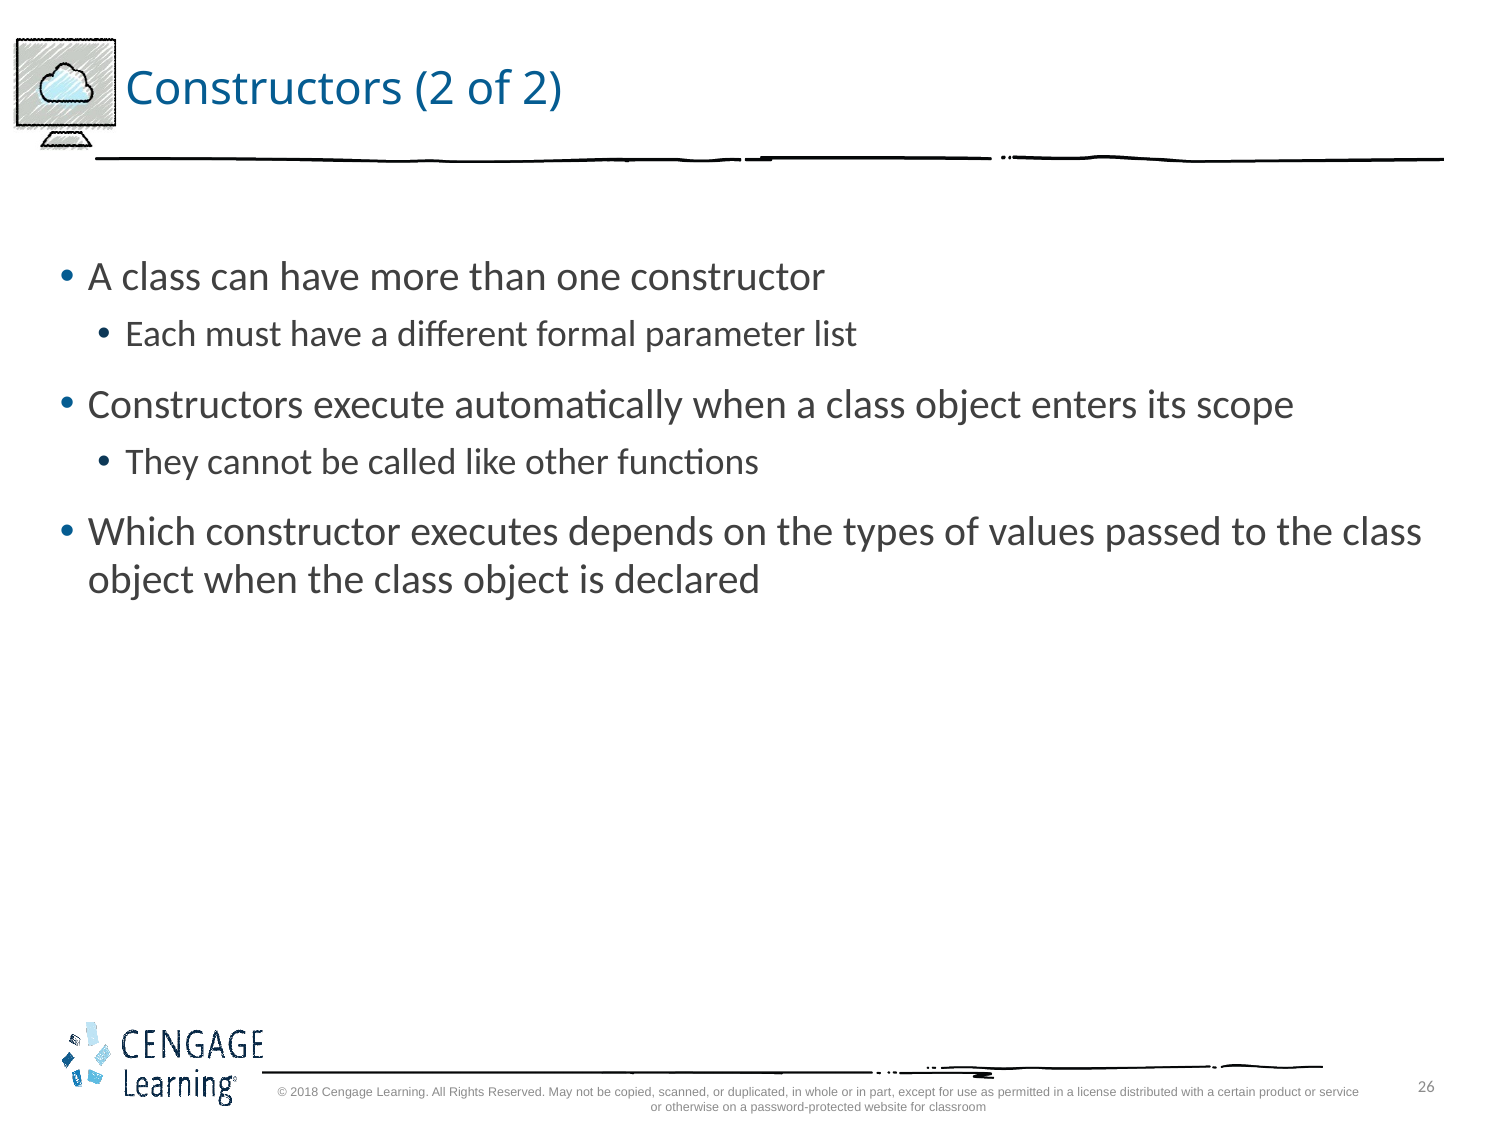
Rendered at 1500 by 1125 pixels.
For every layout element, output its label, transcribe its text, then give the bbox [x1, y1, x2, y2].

picture [13, 36, 117, 151]
title Constructors (2 of 2) [125, 66, 1442, 116]
picture [62, 1022, 1323, 1106]
list A class can have more than one constructor Each must have a different formal parameter list Constructors execute automatically when a class object enters its scope They cannot be called like other functions Which constructor executes depends on the types of values passed to the class object when the class object is declared [59, 252, 1441, 607]
picture [95, 155, 1444, 163]
footer © 2018 Cengage Learning. All Rights Reserved. May not be copied, scanned, or duplicated, in whole or in part, except for use as permitted in a license distributed with a certain product or service or otherwise on a password-protected website for classroom [262, 1079, 1375, 1120]
